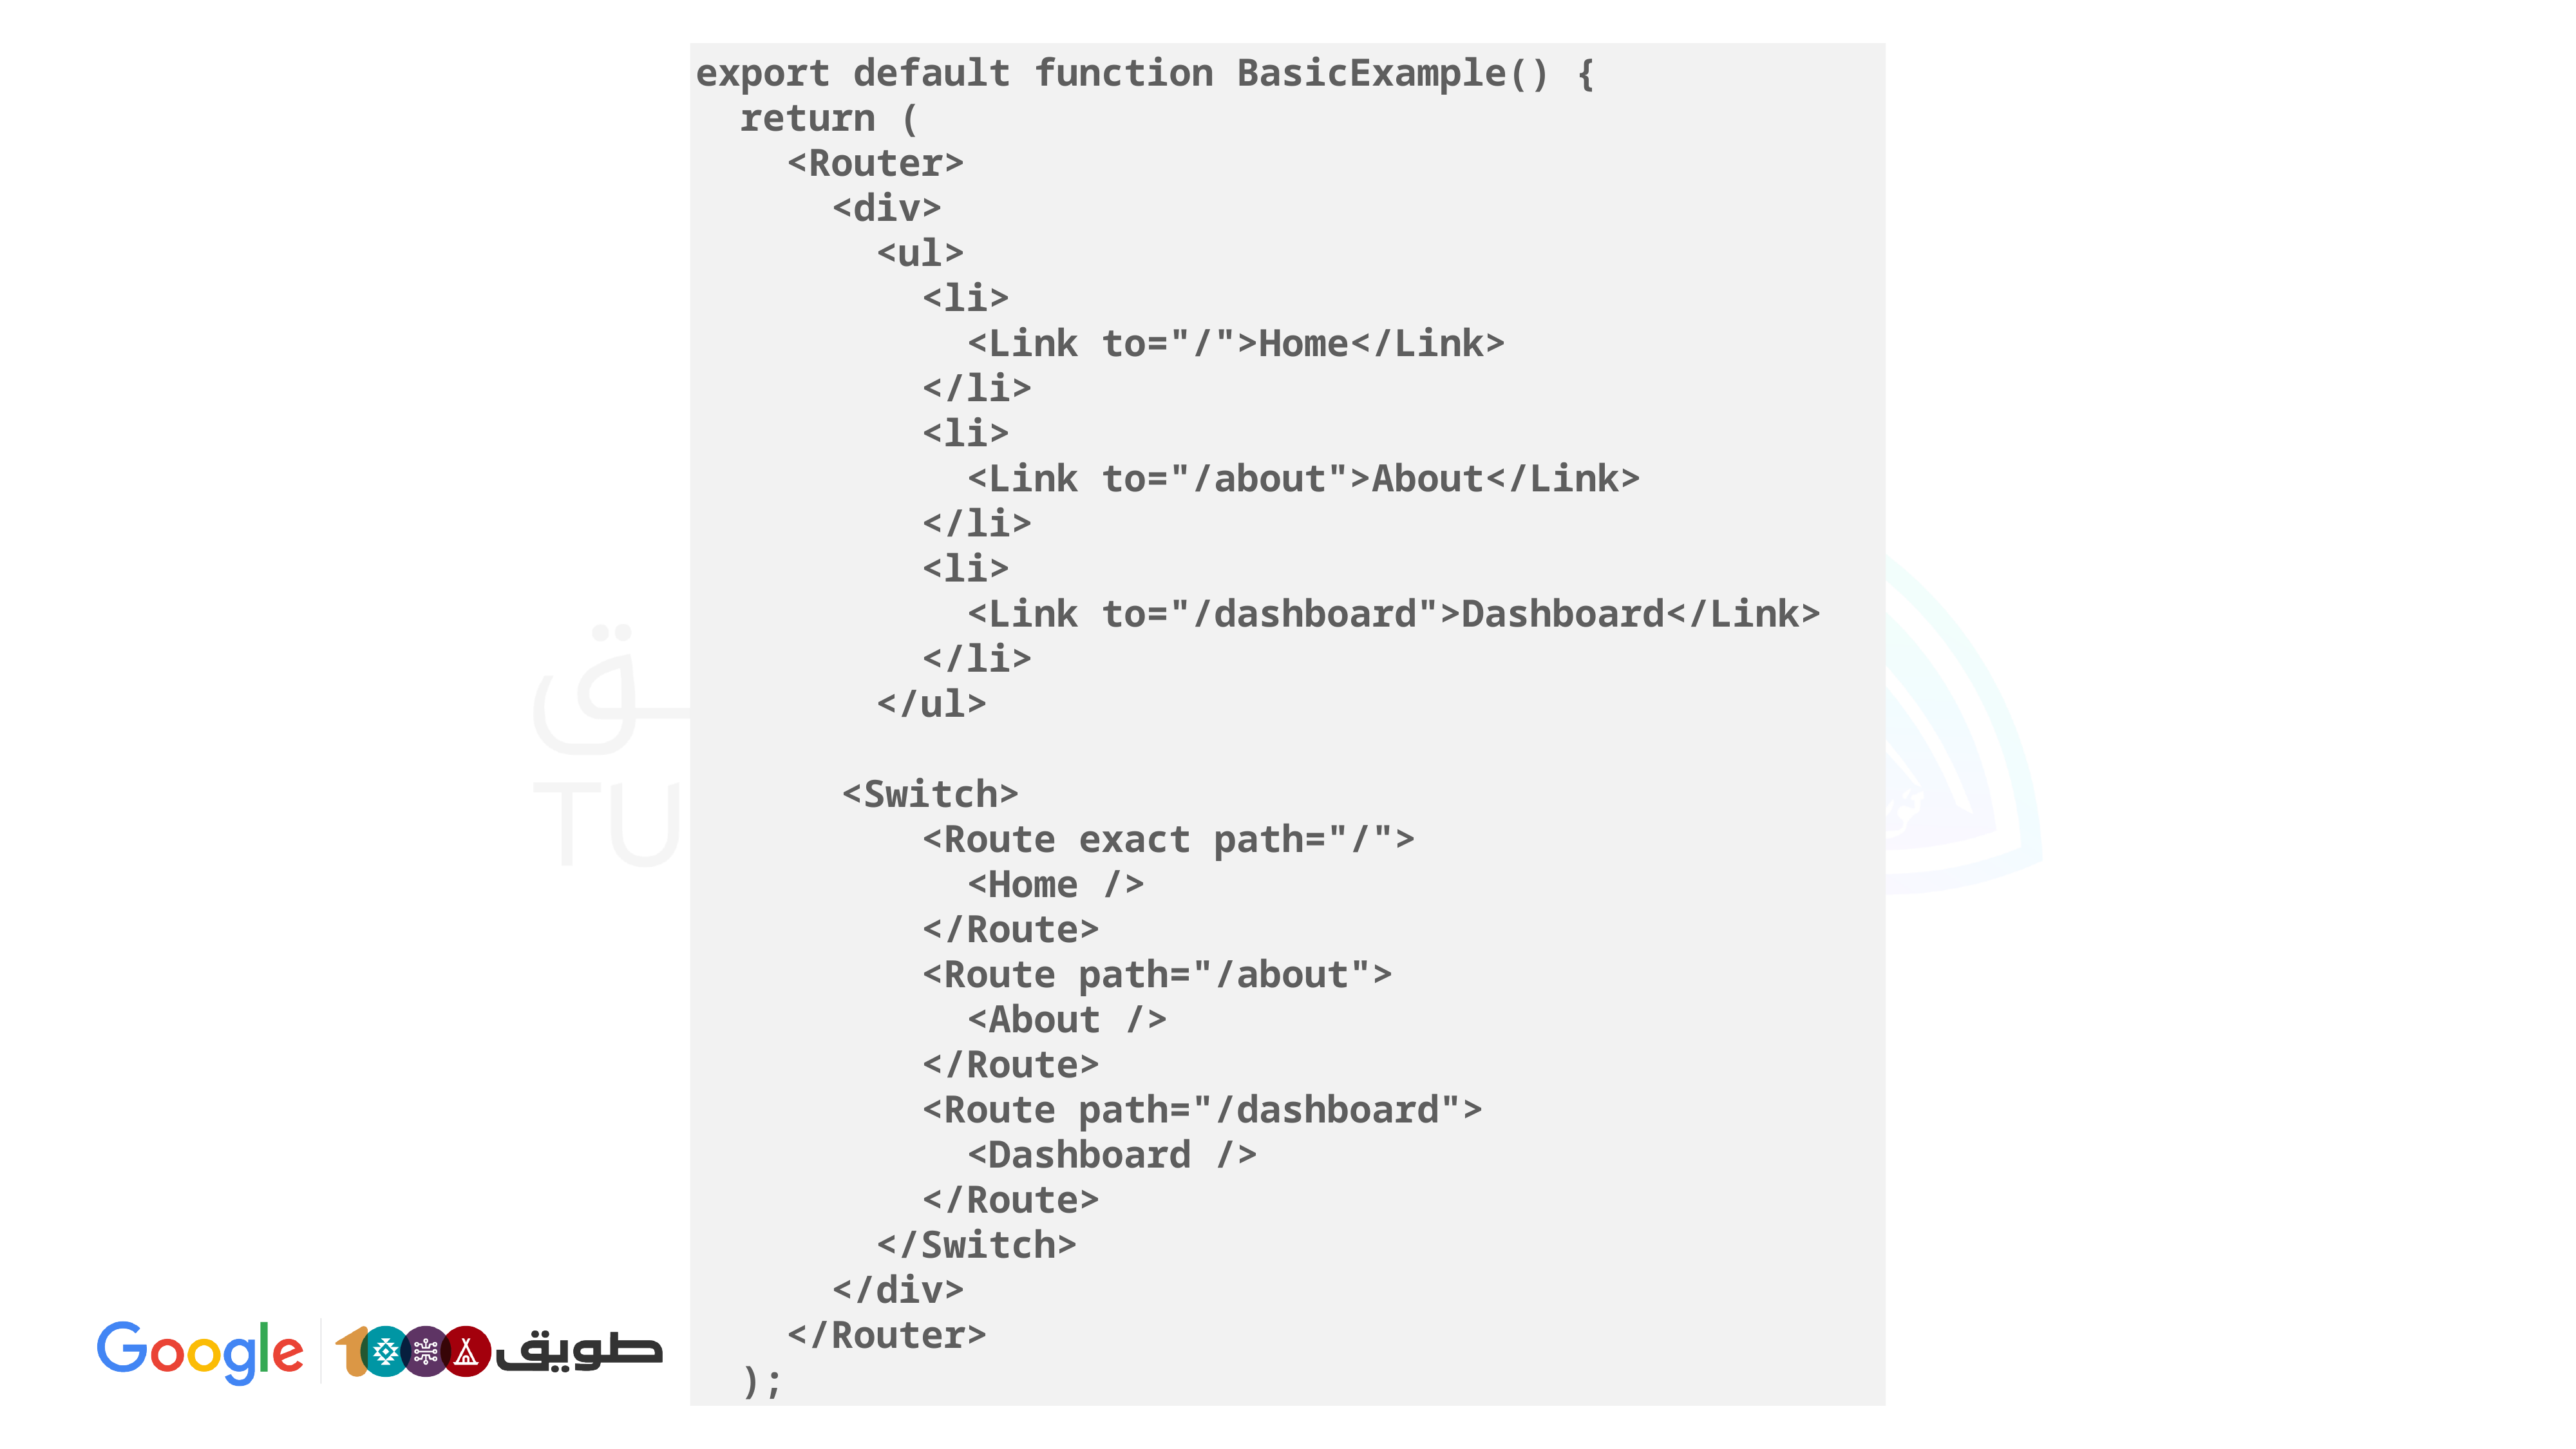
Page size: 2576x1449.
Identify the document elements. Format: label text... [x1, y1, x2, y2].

picture [53, 1159, 708, 1449]
text_box export default function BasicExample() { return ( <Router> <div> <ul> <li> <Link to="/">Home</Link> </li> <li> <Link to="/about">About</Link> </li> <li> <Link to="/dashboard">Dashboard</Link> </li> </ul> <Switch> <Route exact path="/"> <Home /> </Route> <Route path="/about"> <About /> </Route> <Route path="/dashboard"> <Dashboard /> </Route> </Switch> </div> </Router> ); [690, 43, 1886, 1406]
